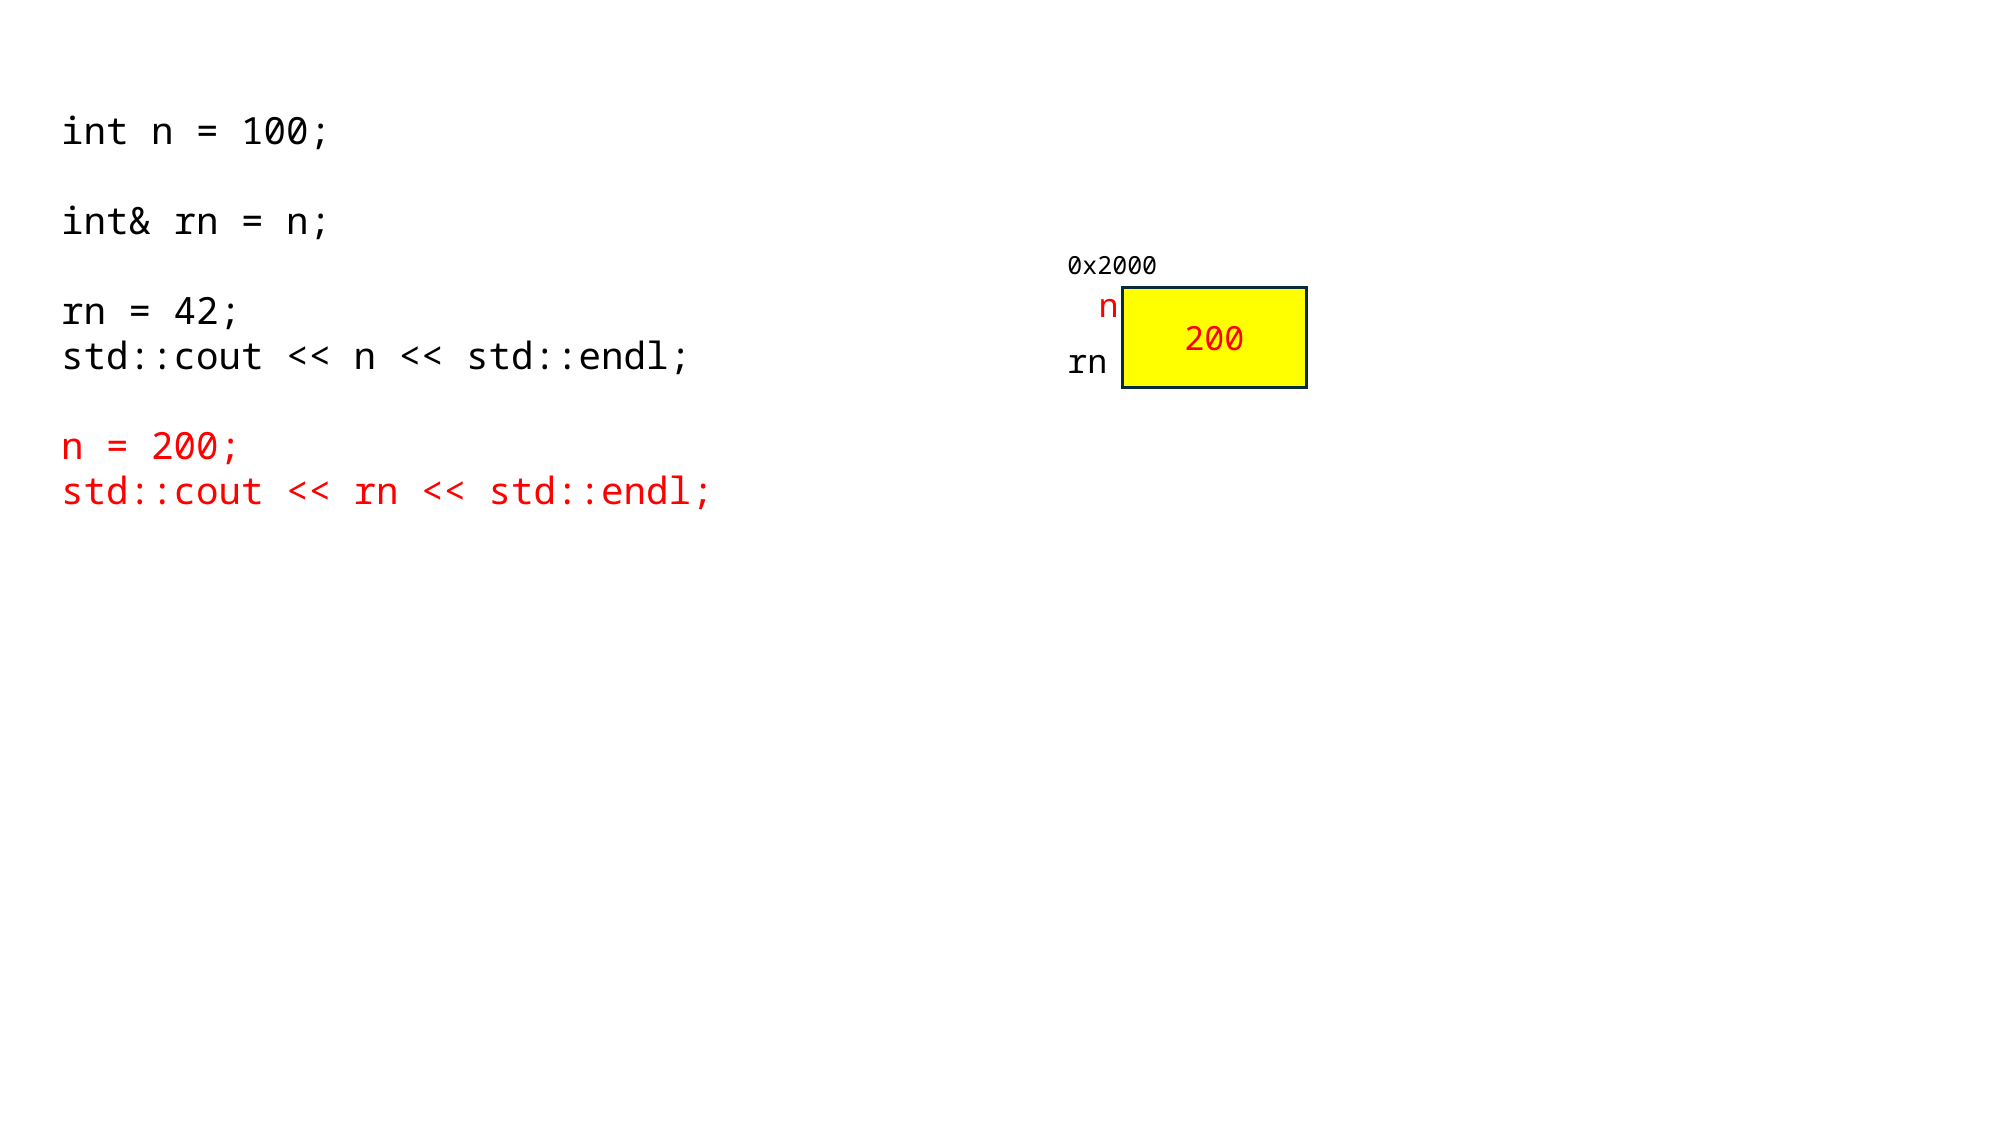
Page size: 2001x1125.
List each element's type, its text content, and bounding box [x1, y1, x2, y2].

text_box n [1083, 287, 1123, 332]
text_box 200 [1121, 286, 1308, 389]
text_box int n = 100; int& rn = n; rn = 42; std::cout << n << std::endl; n = 200; std::cout << rn << std::endl; [46, 99, 832, 520]
text_box 0x2000 [1052, 242, 1232, 287]
text_box rn [1052, 332, 1123, 388]
